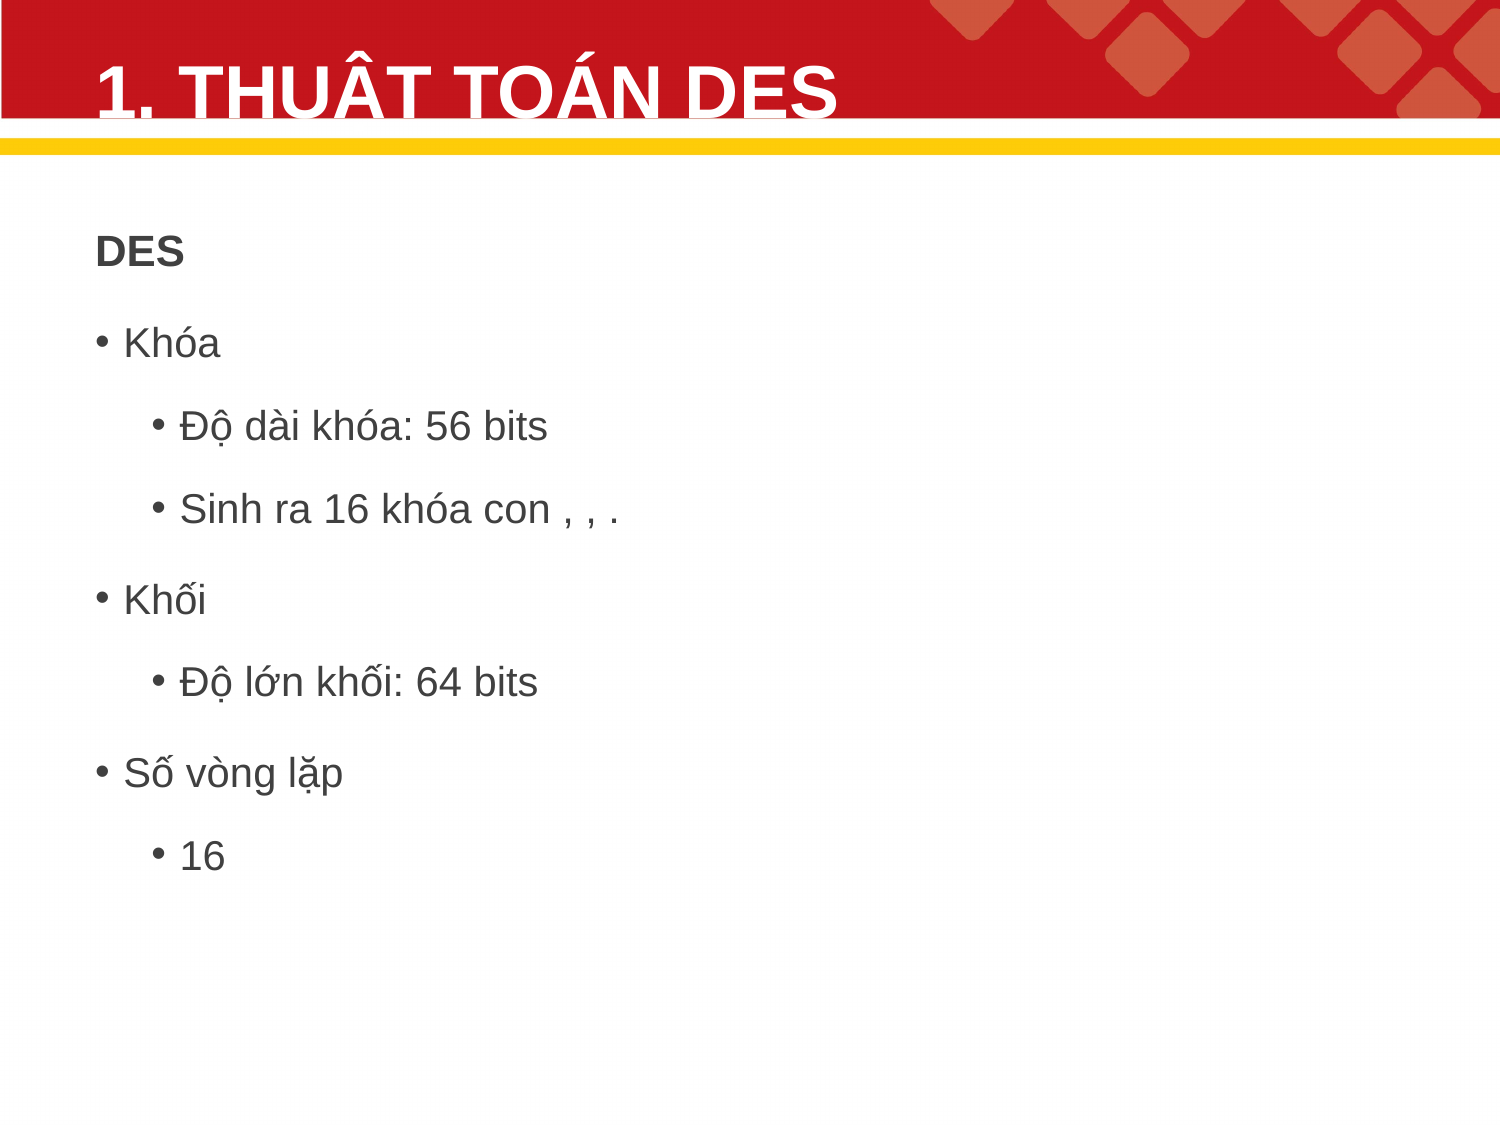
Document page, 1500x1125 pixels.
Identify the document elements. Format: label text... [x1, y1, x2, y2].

title 1. THUẬT TOÁN DES [80, 0, 1397, 204]
picture [0, 0, 1500, 1125]
